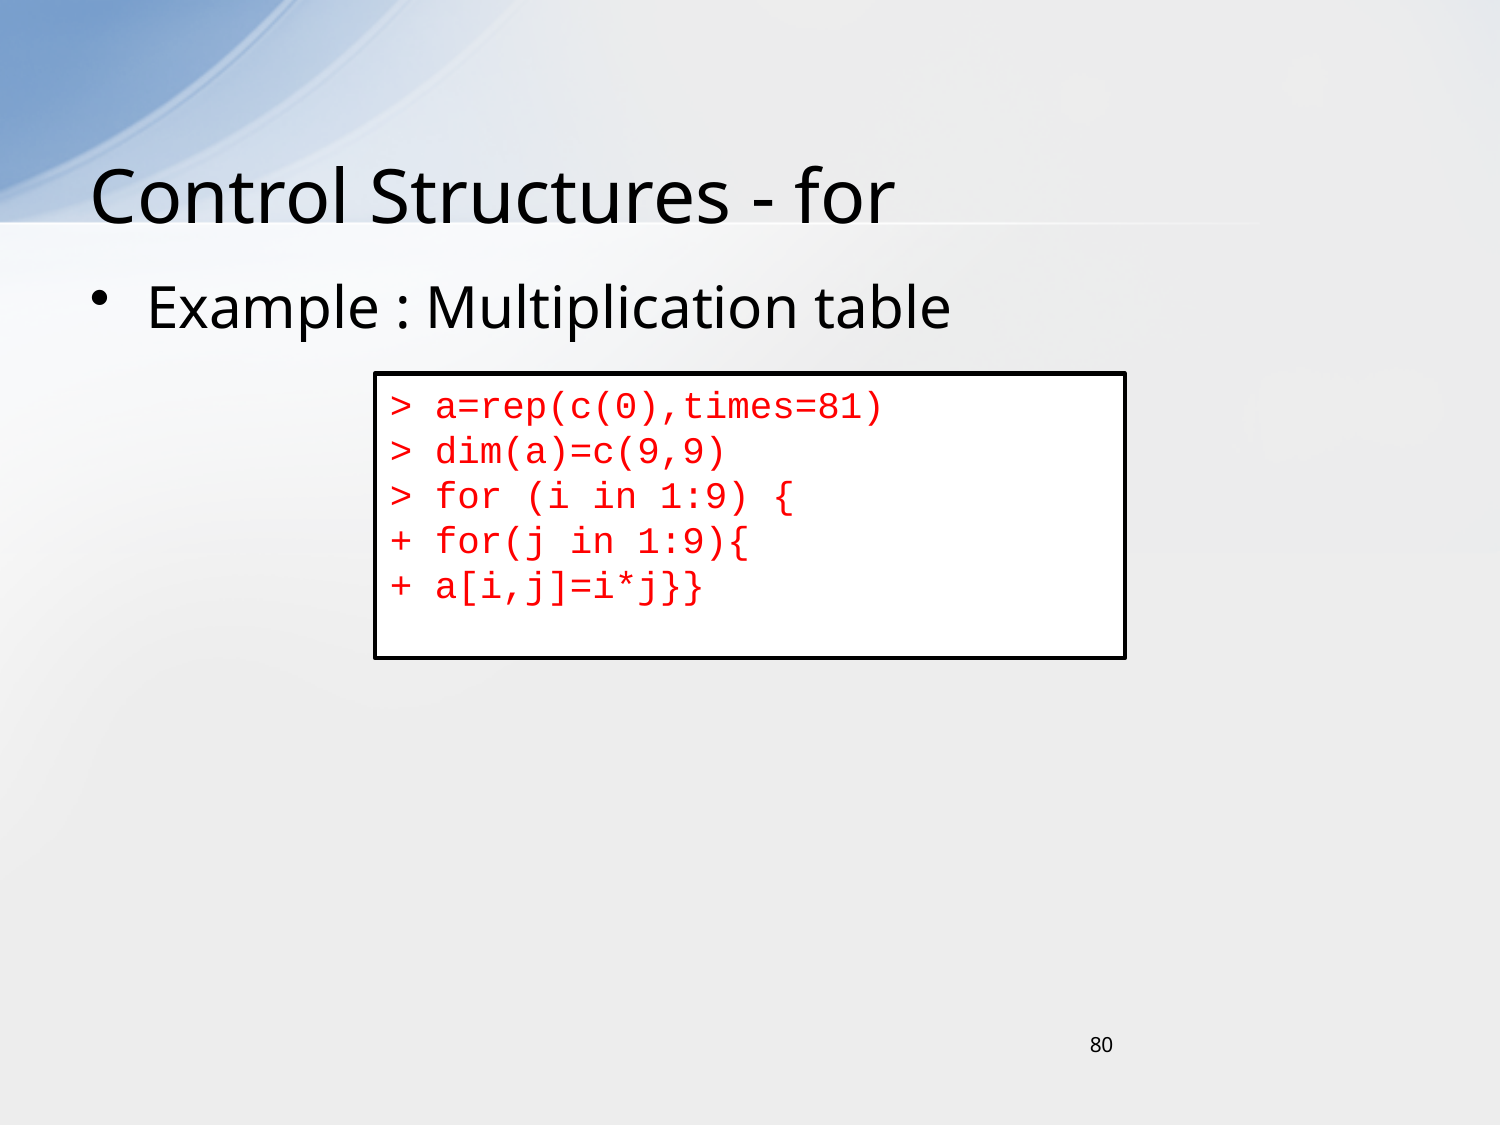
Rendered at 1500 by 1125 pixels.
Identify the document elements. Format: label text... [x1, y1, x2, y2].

title Control Structures - for [75, 58, 1425, 247]
text_box > a=rep(c(0),times=81) > dim(a)=c(9,9) > for (i in 1:9) { + for(j in 1:9){ + a[i,j]=i*j}} [373, 371, 1127, 660]
slide_number 80 [1074, 1024, 1425, 1103]
picture [0, 0, 1500, 1125]
list Example : Multiplication table [75, 262, 1425, 1005]
